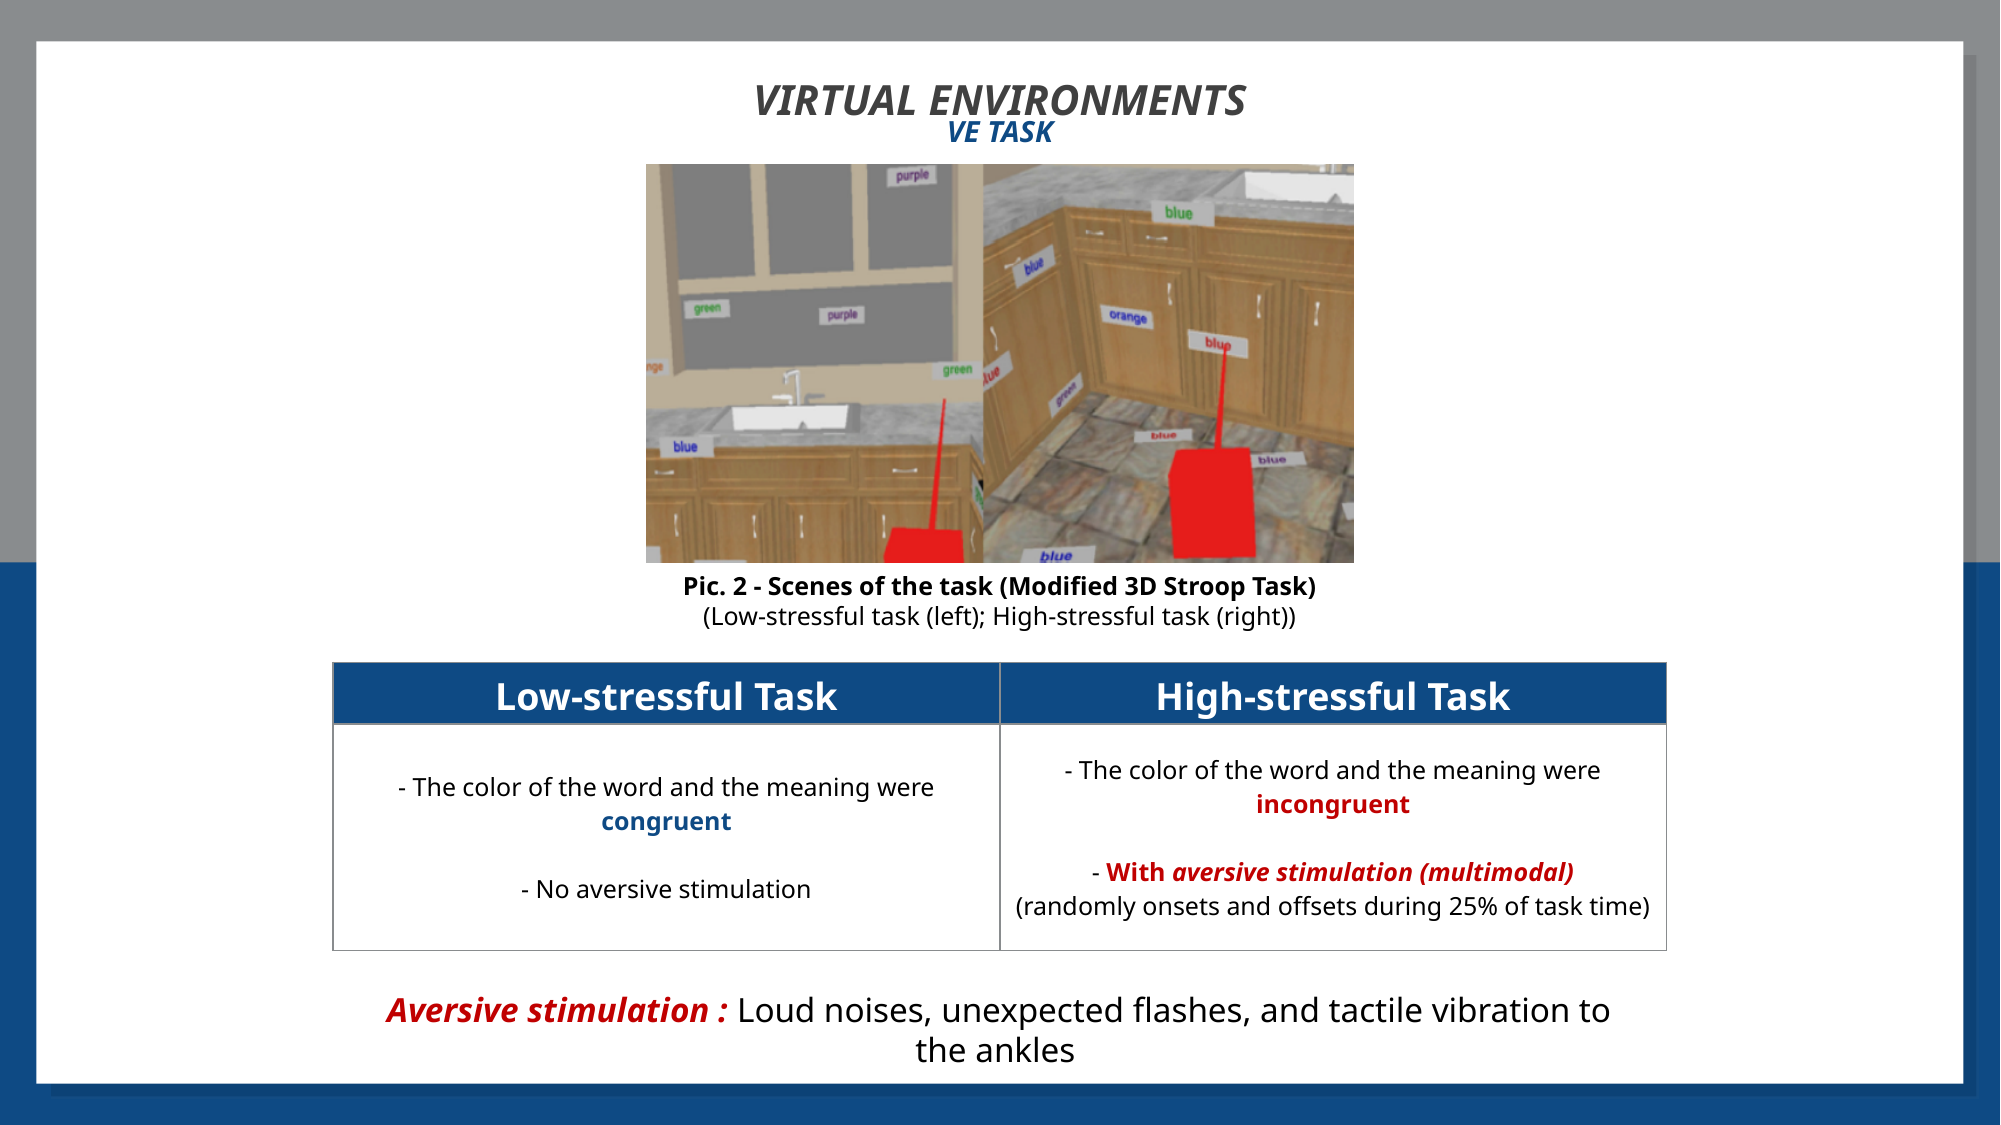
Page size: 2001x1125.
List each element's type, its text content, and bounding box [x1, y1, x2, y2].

text_box Pic. 2 - Scenes of the task (Modified 3D Stroop Task) (Low-stressful task (left); High-stressful task (right)) [514, 563, 1486, 638]
text_box [0, 0, 2000, 563]
text_box VE TASK [811, 106, 1189, 164]
table_cell - The color of the word and the meaning were congruent - No aversive stimulation [334, 725, 999, 950]
text_box Aversive stimulation : Loud noises, unexpected flashes, and tactile vibration to the ankles [362, 981, 1638, 1076]
table_cell - The color of the word and the meaning were incongruent - With aversive stimulation (multimodal) (randomly onsets and offsets during 25% of task time) [1001, 725, 1666, 950]
table_header High-stressful Task [1001, 663, 1666, 723]
text_box VIRTUAL ENVIRONMENTS [35, 40, 1964, 1085]
picture [646, 164, 1354, 563]
table_header Low-stressful Task [334, 663, 999, 723]
